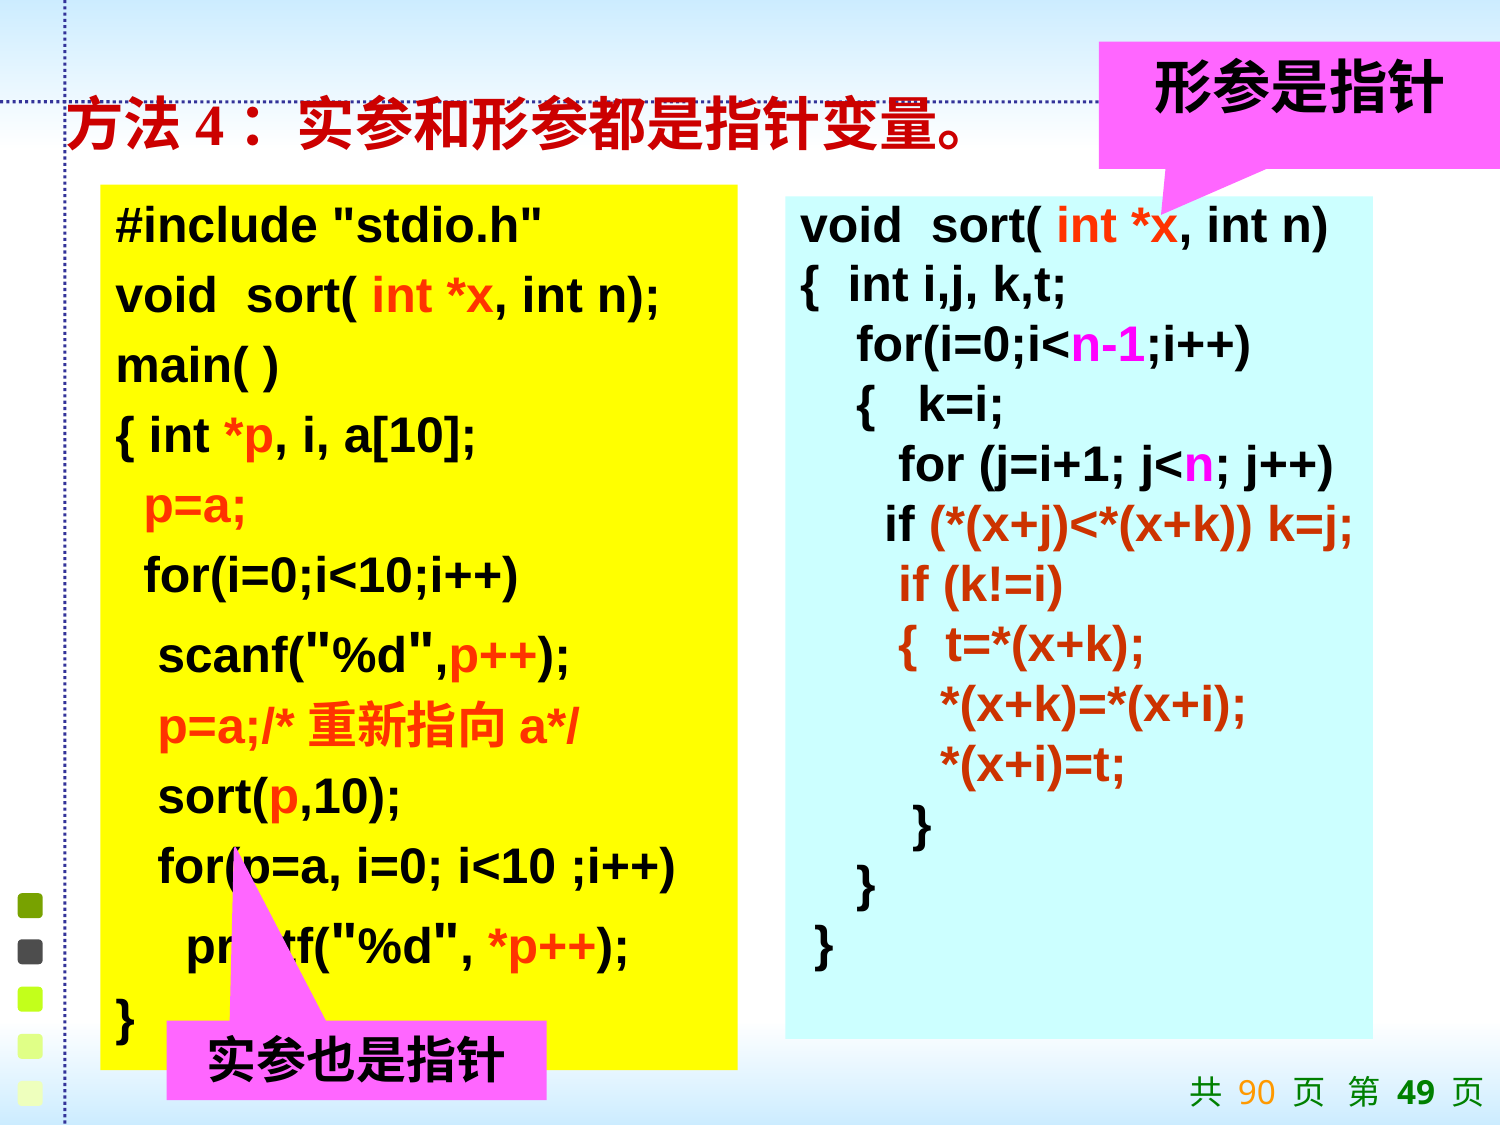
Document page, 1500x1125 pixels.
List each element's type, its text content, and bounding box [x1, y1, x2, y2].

text_box 实参也是指针 [167, 847, 546, 1100]
text_box #include "stdio.h" void sort( int *x, int n); main( ) { int *p, i, a[10]; p=a; for(i=0;i<10;i++) scanf("%d",p++); p=a;/*重新指向a*/ sort(p,10); for(p=a, i=0; i<10 ;i++) printf("%d", *p++); } [100, 184, 738, 1071]
text_box void sort( int *x, int n) { int i,j, k,t; for(i=0;i<n-1;i++) { k=i; for (j=i+1; j<n; j++) if (*(x+j)<*(x+k)) k=j; if (k!=i) { t=*(x+k); *(x+k)=*(x+i); *(x+i)=t; } } } [785, 196, 1373, 1039]
text_box 方法4：实参和形参都是指针变量。 [49, 31, 1325, 213]
text_box 形参是指针 [1100, 42, 1500, 214]
slide_number 共 90 页 第 49 页 [1105, 1063, 1500, 1118]
